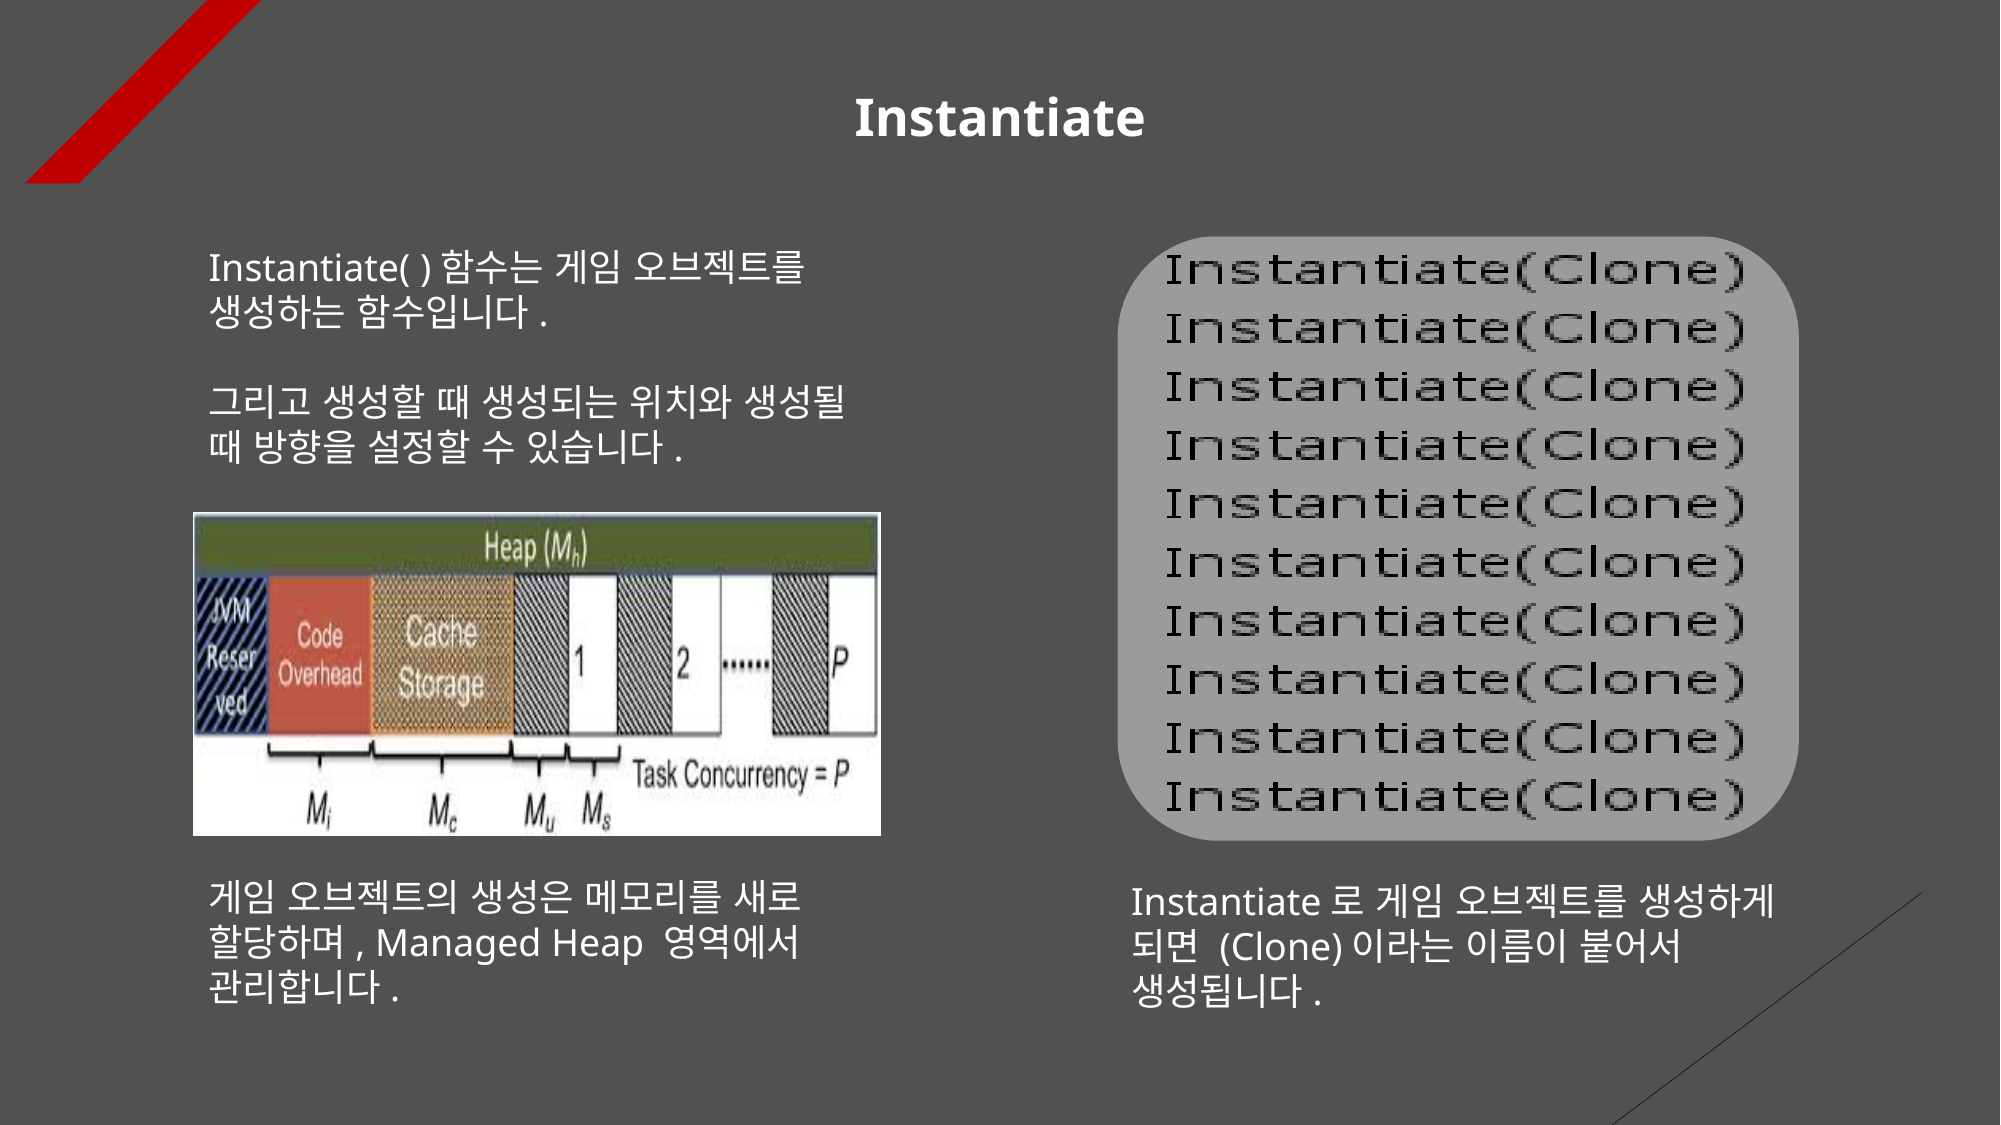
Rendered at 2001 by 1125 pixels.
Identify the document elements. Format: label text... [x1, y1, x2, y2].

text_box Instantiate( )함수는 게임 오브젝트를 생성하는 함수입니다. 그리고 생성할 때 생성되는 위치와 생성될 때 방향을 설정할 수 있습니다. 게임 오브젝트의 생성은 메모리를 새로 할당하며, Managed Heap 영역에서 관리합니다. [193, 236, 881, 512]
picture [193, 512, 881, 836]
text_box Instantiate( )함수는 게임 오브젝트를 생성하는 함수입니다. 그리고 생성할 때 생성되는 위치와 생성될 때 방향을 설정할 수 있습니다. 게임 오브젝트의 생성은 메모리를 새로 할당하며, Managed Heap 영역에서 관리합니다. [193, 836, 881, 1017]
text_box Instantiate [826, 76, 1175, 155]
picture [1117, 235, 1799, 841]
text_box Instantiate로 게임 오브젝트를 생성하게 되면 (Clone)이라는 이름이 붙어서 생성됩니다. [1116, 870, 1799, 1021]
